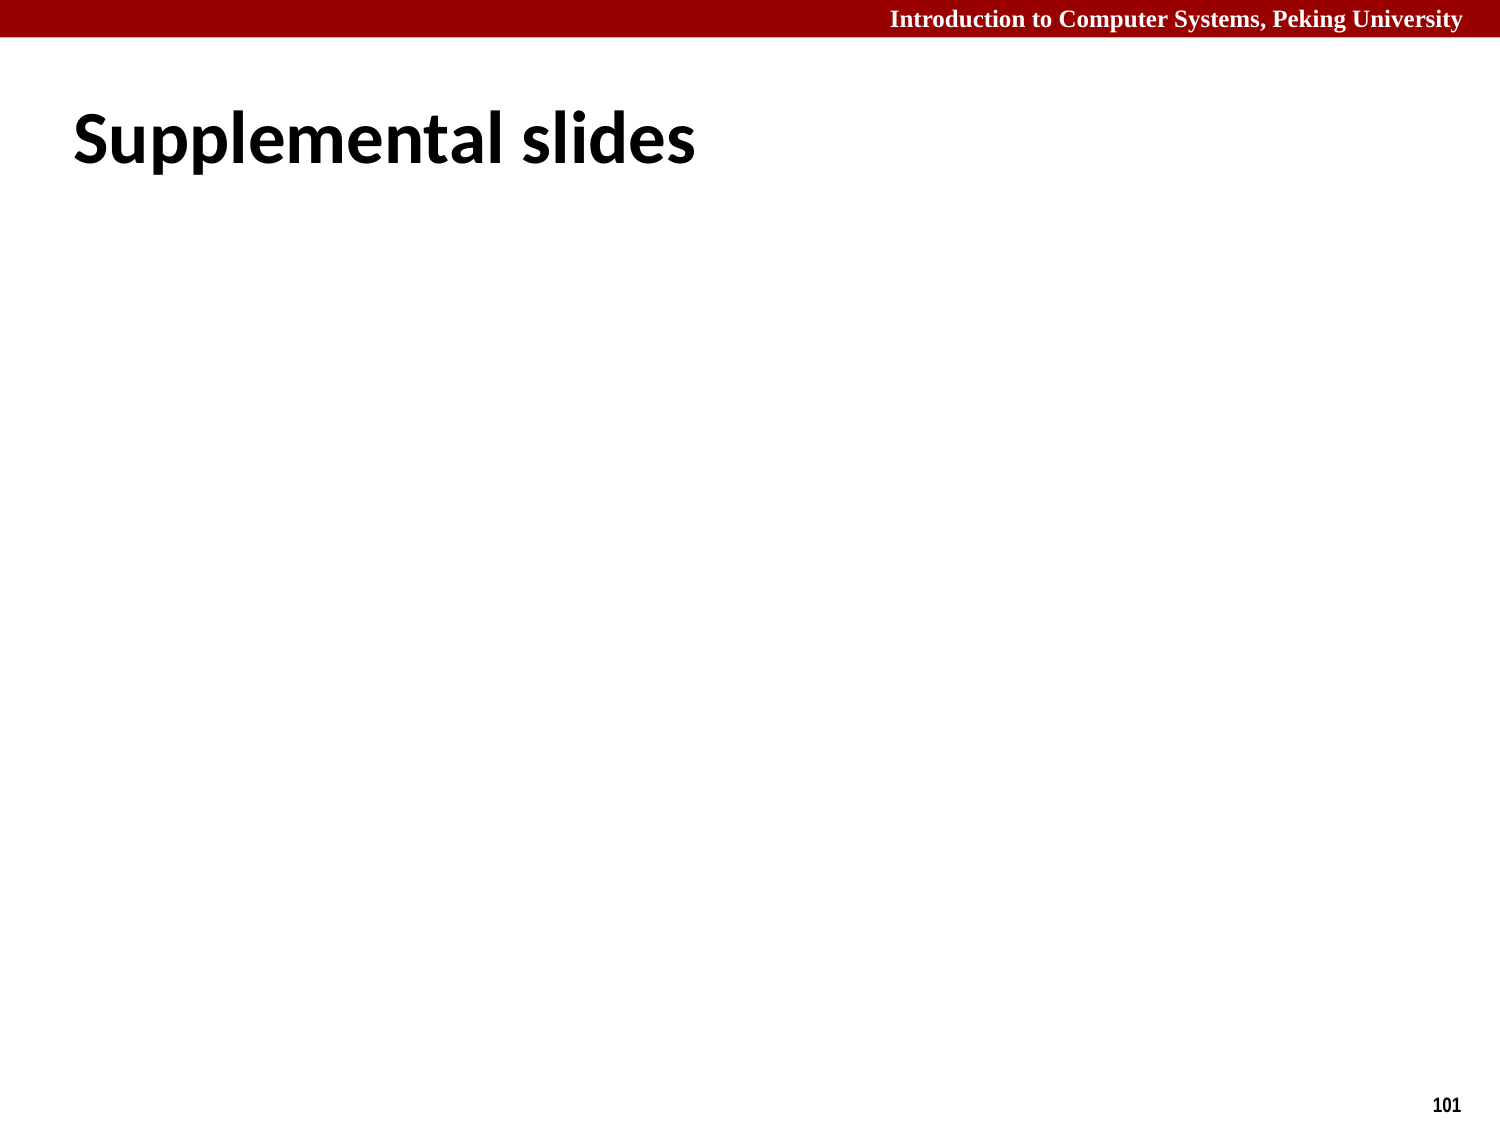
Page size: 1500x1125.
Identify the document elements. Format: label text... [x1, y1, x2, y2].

title Supplemental slides [58, 71, 1305, 197]
